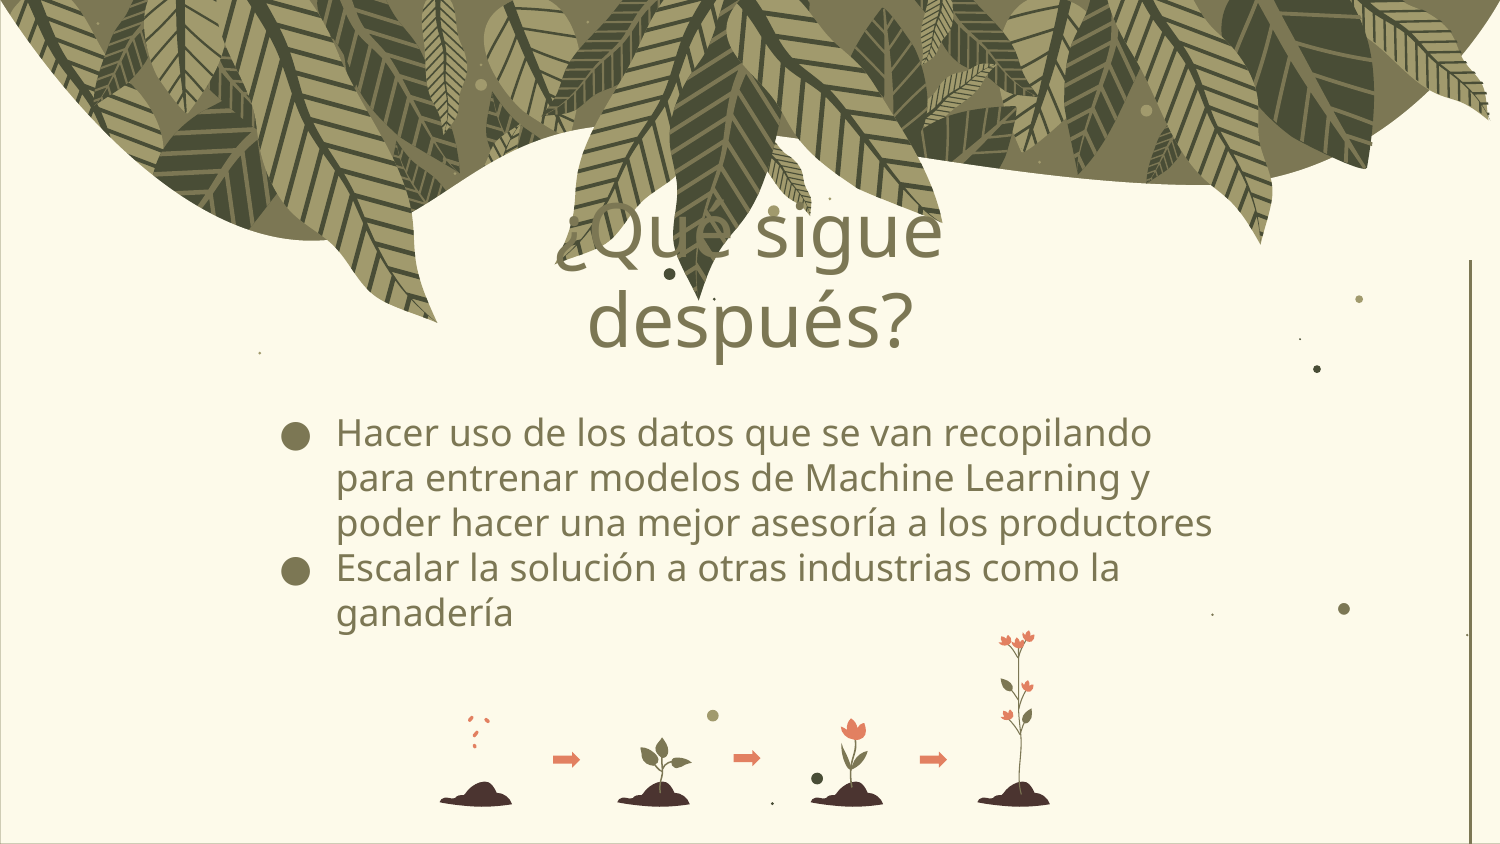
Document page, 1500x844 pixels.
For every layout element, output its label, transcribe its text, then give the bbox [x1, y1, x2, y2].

subtitle Hacer uso de los datos que se van recopilando para entrenar modelos de Machine Learning y poder hacer una mejor asesoría a los productores Escalar la solución a otras industrias como la ganadería [245, 394, 1255, 539]
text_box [439, 628, 1051, 807]
title ¿Qué sigue después? [417, 40, 1083, 378]
